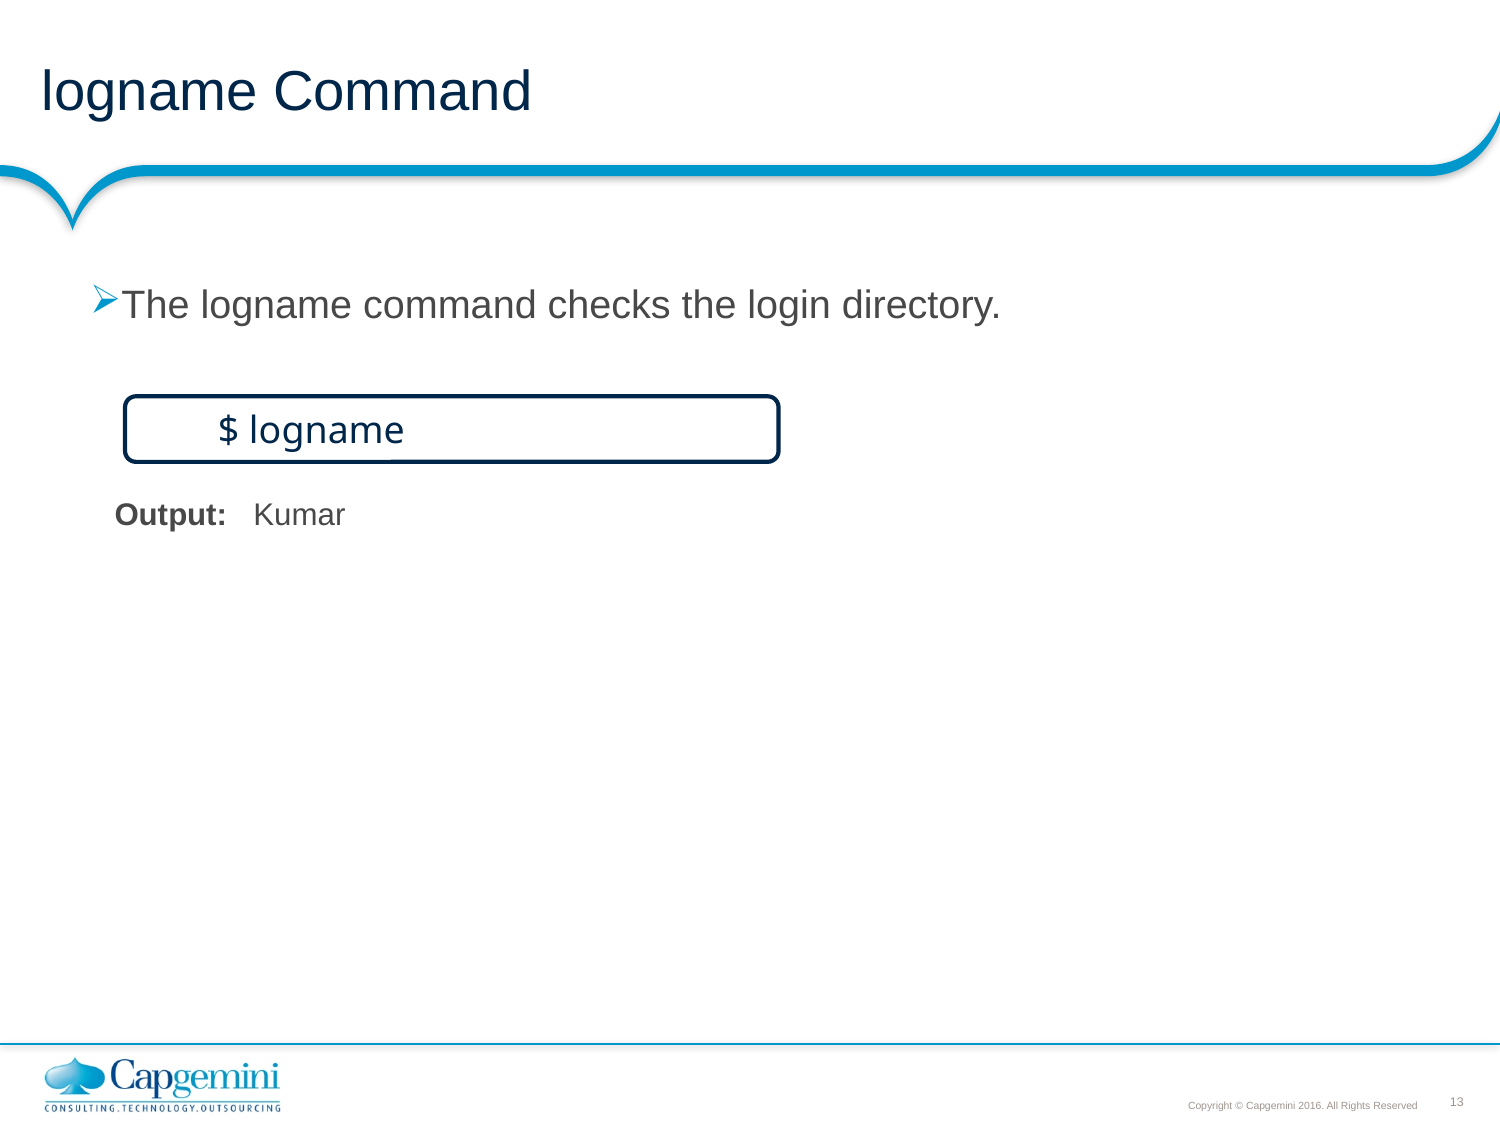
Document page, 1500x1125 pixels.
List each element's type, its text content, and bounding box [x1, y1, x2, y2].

picture [44, 1056, 281, 1113]
title logname Command [0, 0, 1500, 165]
text_box $ logname [122, 394, 781, 464]
list The logname command checks the login directory. Output: Kumar [75, 274, 1425, 1010]
